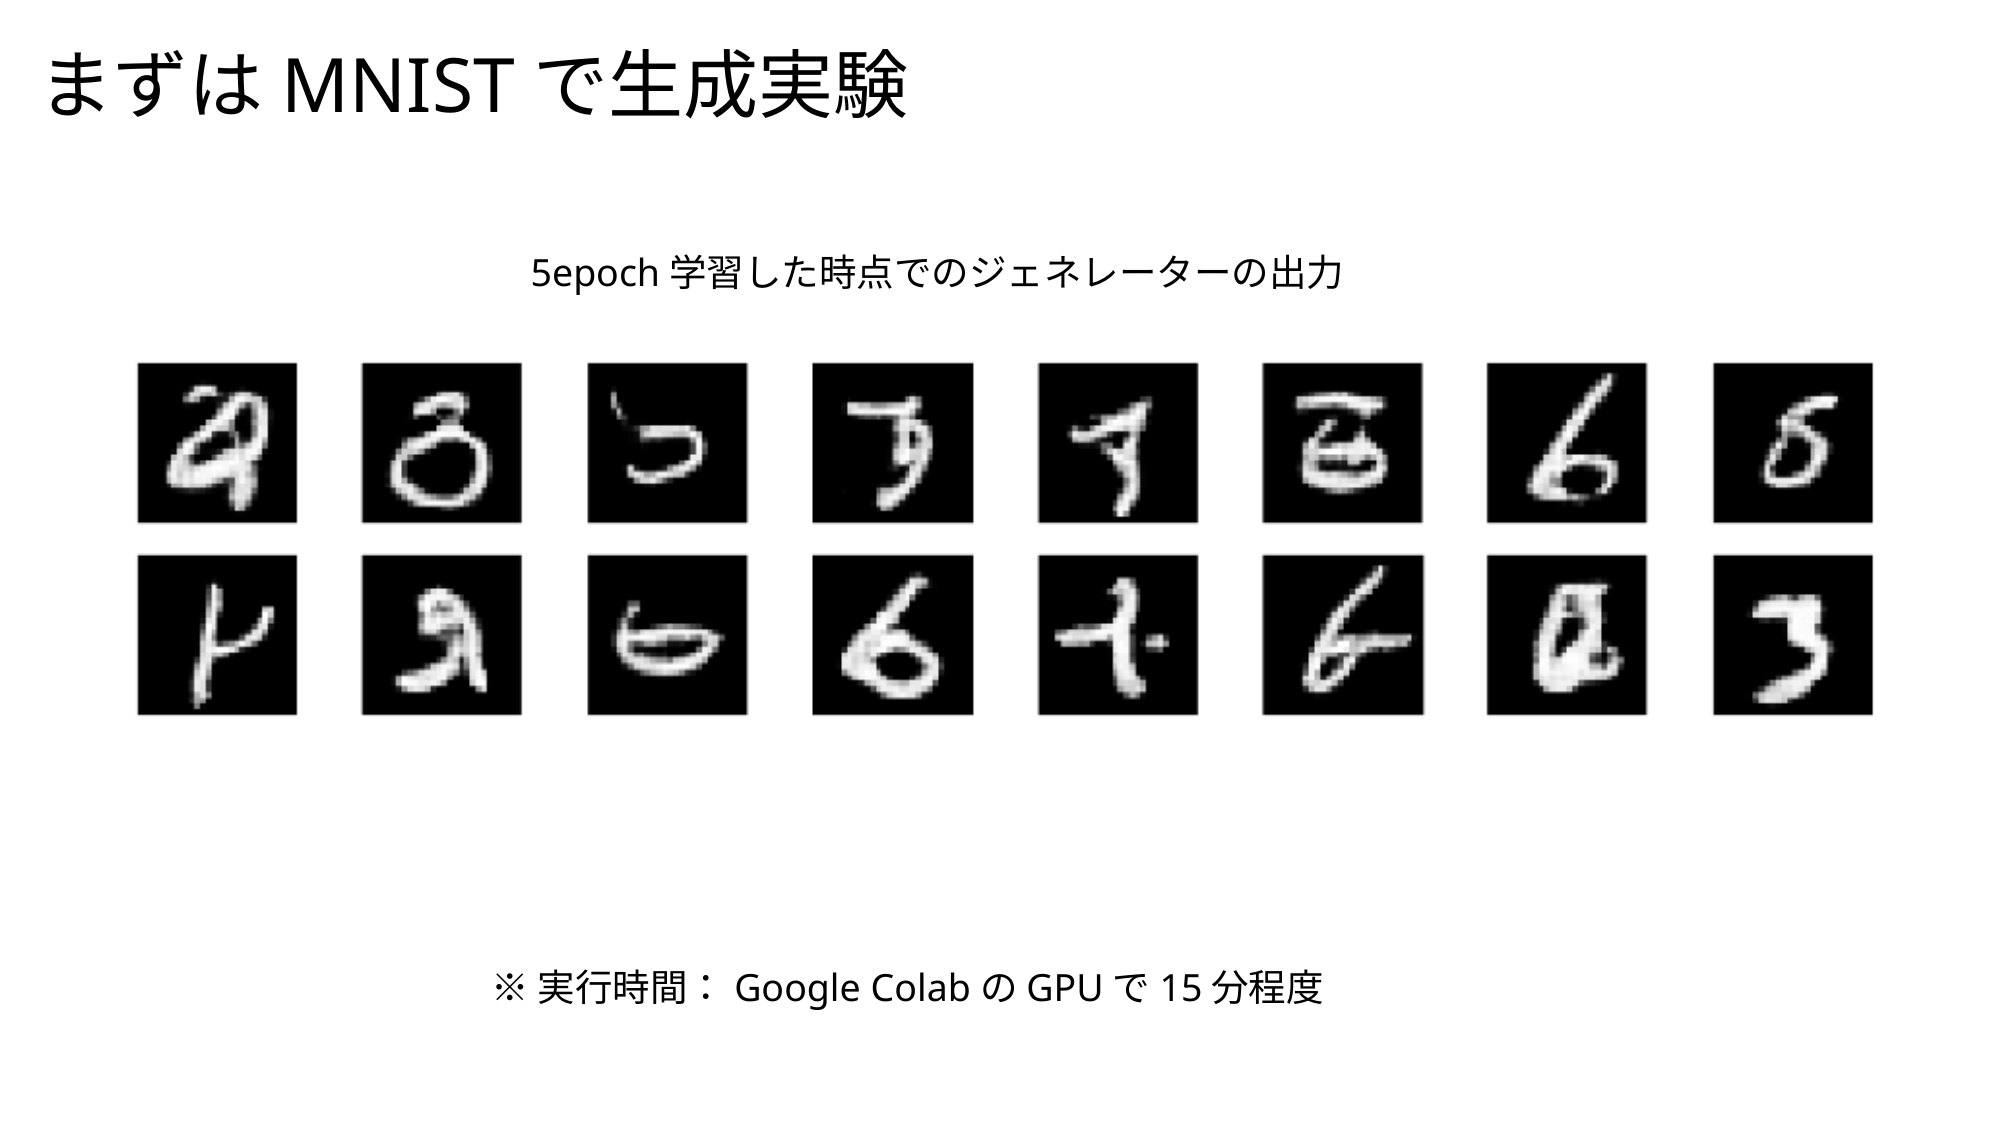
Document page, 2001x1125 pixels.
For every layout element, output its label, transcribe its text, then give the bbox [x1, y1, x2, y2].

text_box 5epoch学習した時点でのジェネレーターの出力 [497, 241, 1378, 302]
title まずはMNISTで生成実験 [23, 22, 1947, 155]
text_box ※実行時間：Google ColabのGPUで15分程度 [467, 956, 1348, 1017]
picture [121, 352, 1879, 728]
